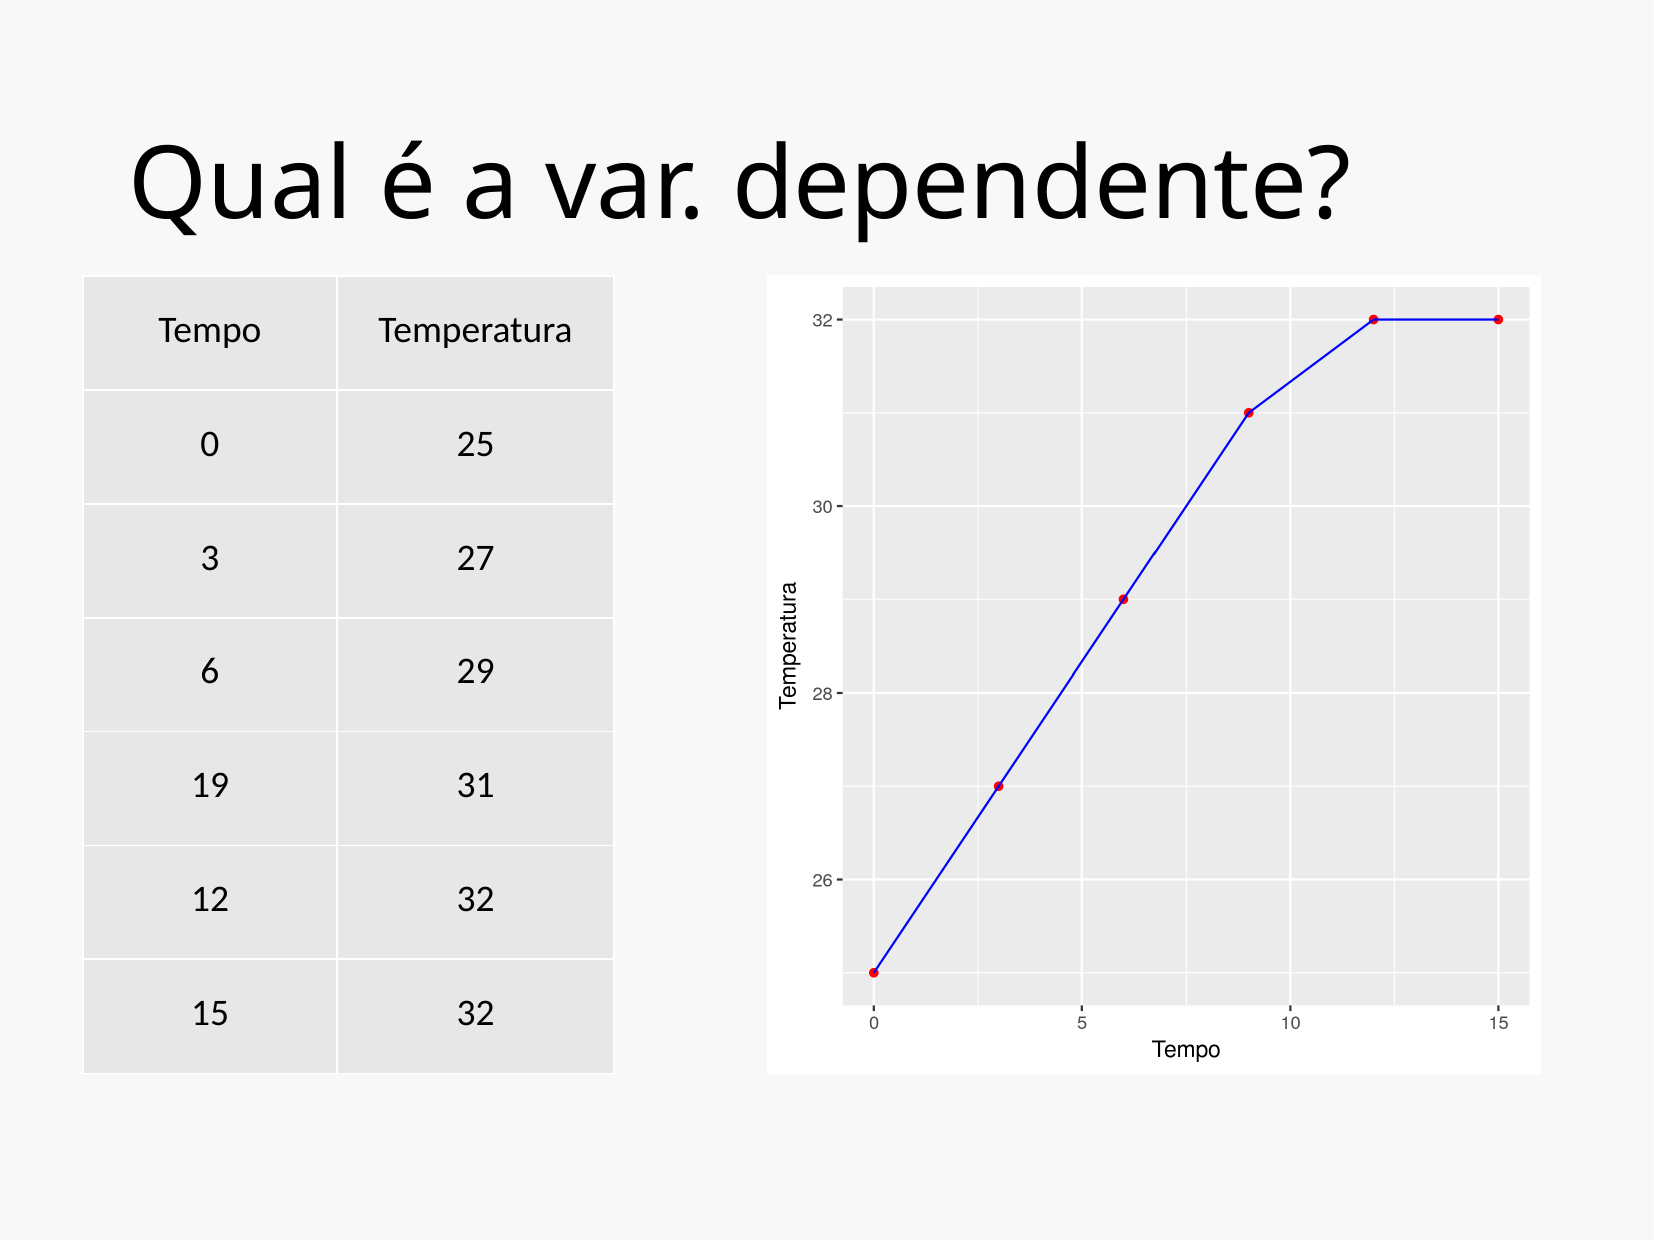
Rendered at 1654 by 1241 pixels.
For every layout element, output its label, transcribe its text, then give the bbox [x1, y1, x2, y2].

table_header Tempo [84, 277, 336, 389]
title Qual é a var. dependente? [113, 66, 1540, 306]
table_cell 15 [84, 960, 336, 1073]
table_header Temperatura [338, 306, 613, 389]
table_cell 25 [338, 391, 613, 503]
table_cell 29 [338, 619, 613, 731]
table_cell 19 [84, 732, 336, 845]
table_cell 27 [338, 505, 613, 617]
table_cell 6 [84, 619, 336, 731]
table_cell 32 [338, 846, 613, 958]
picture [767, 275, 1541, 1074]
table_cell 3 [84, 505, 336, 617]
table_cell 12 [84, 846, 336, 958]
table_cell 0 [84, 391, 336, 503]
table_cell 32 [338, 960, 613, 1073]
table_cell 31 [338, 732, 613, 845]
